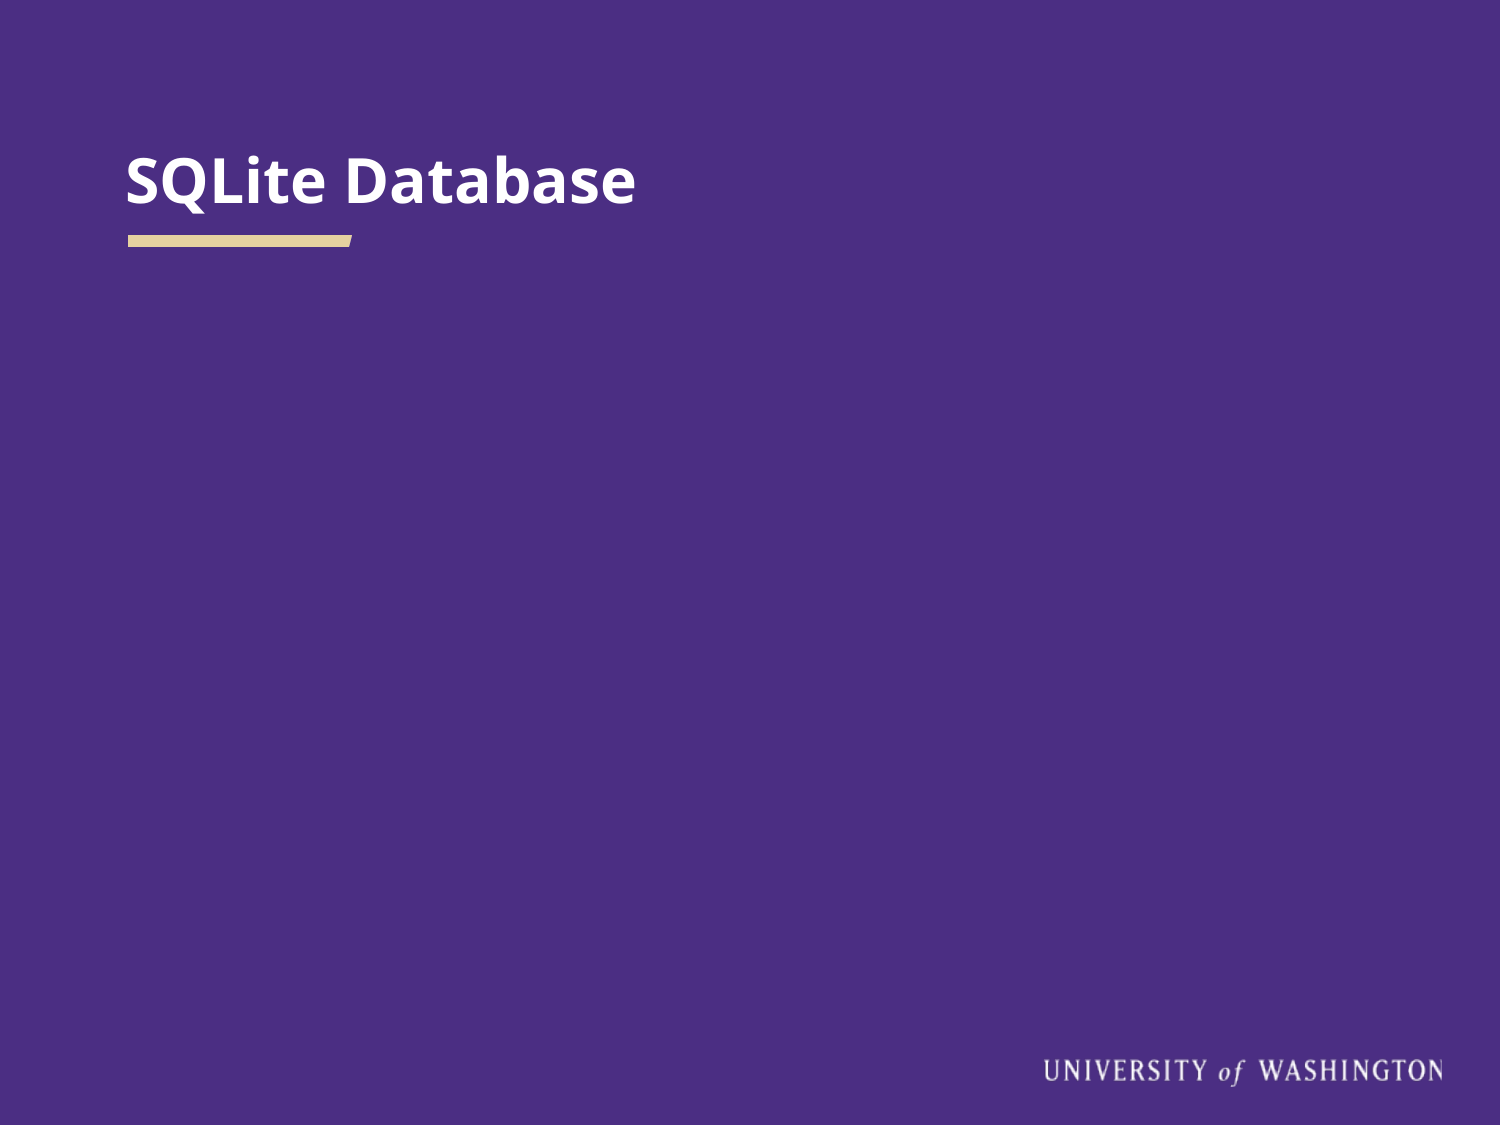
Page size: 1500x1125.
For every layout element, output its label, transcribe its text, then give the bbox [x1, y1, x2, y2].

title SQLite Database [110, 59, 1453, 224]
picture [128, 235, 352, 247]
